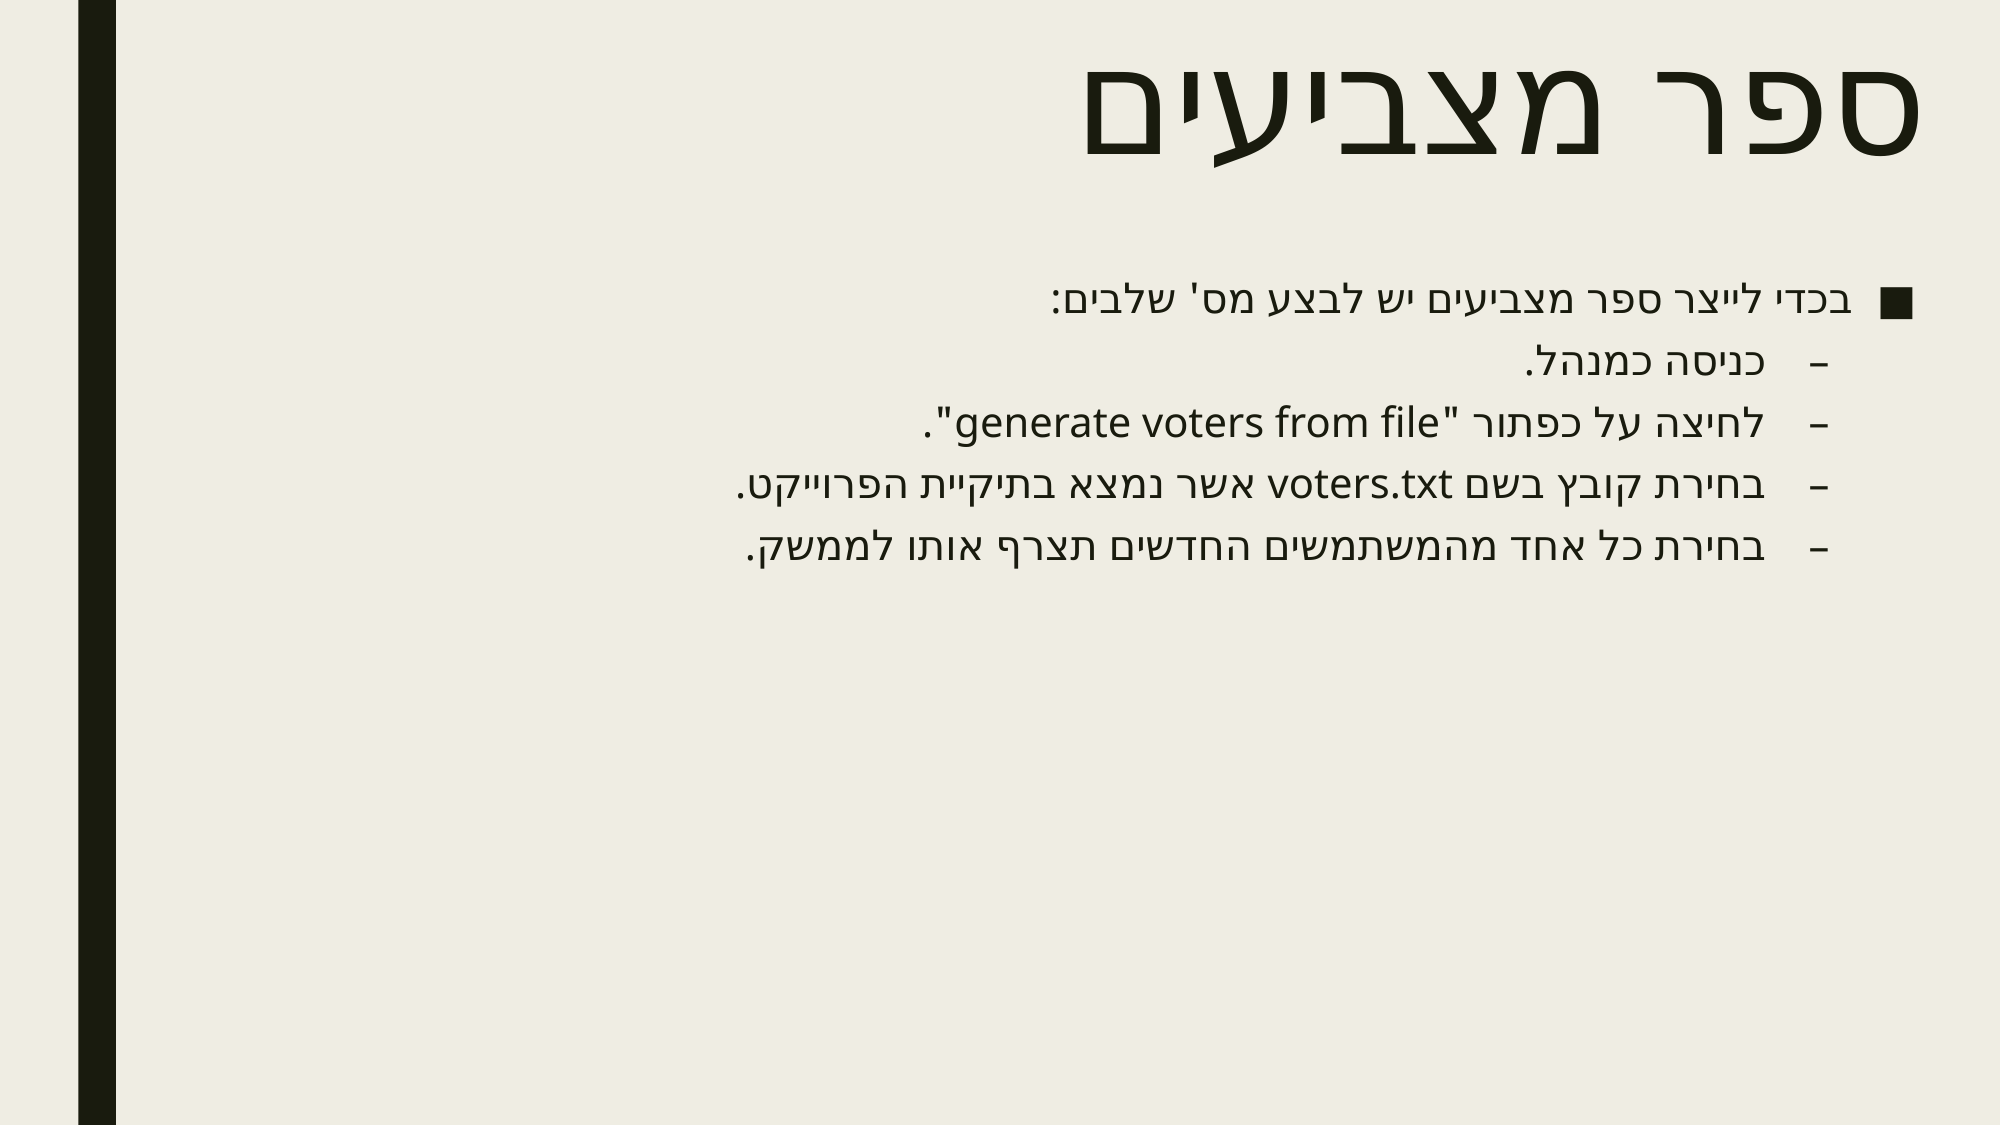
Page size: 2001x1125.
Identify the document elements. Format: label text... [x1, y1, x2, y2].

list בכדי לייצר ספר מצביעים יש לבצע מס' שלבים: כניסה כמנהל. לחיצה על כפתור "generate voters from file". בחירת קובץ בשם voters.txt אשר נמצא בתיקיית הפרוייקט. בחירת כל אחד מהמשתמשים החדשים תצרף אותו לממשק. [356, 268, 1932, 857]
title ספר מצביעים [1059, 19, 1975, 276]
